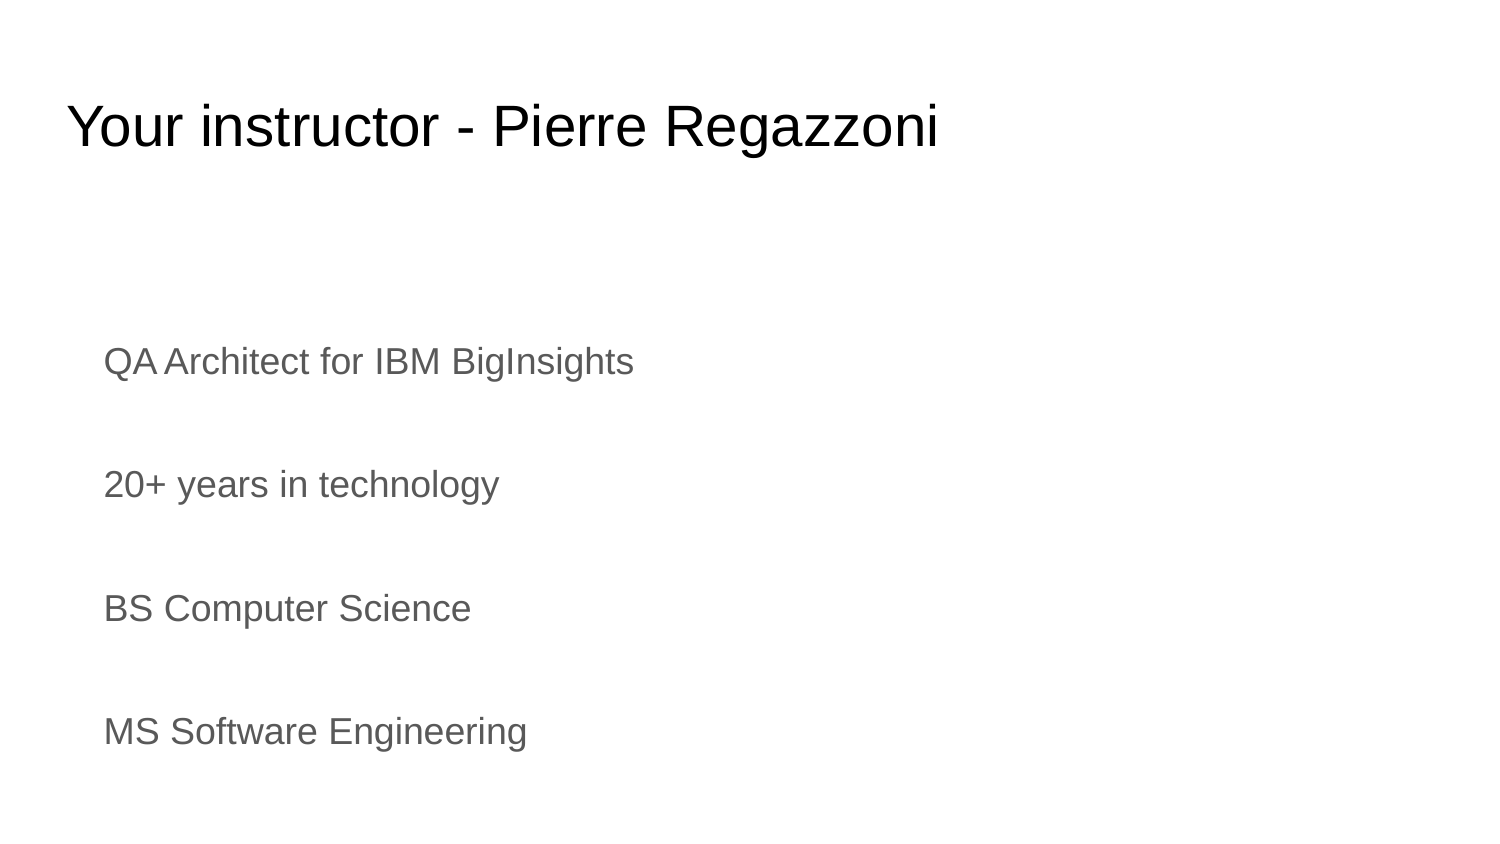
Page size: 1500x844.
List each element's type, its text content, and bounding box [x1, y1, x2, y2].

list QA Architect for IBM BigInsights 20+ years in technology BS Computer Science MS Software Engineering [51, 276, 1449, 750]
title Your instructor - Pierre Regazzoni [51, 72, 1449, 167]
